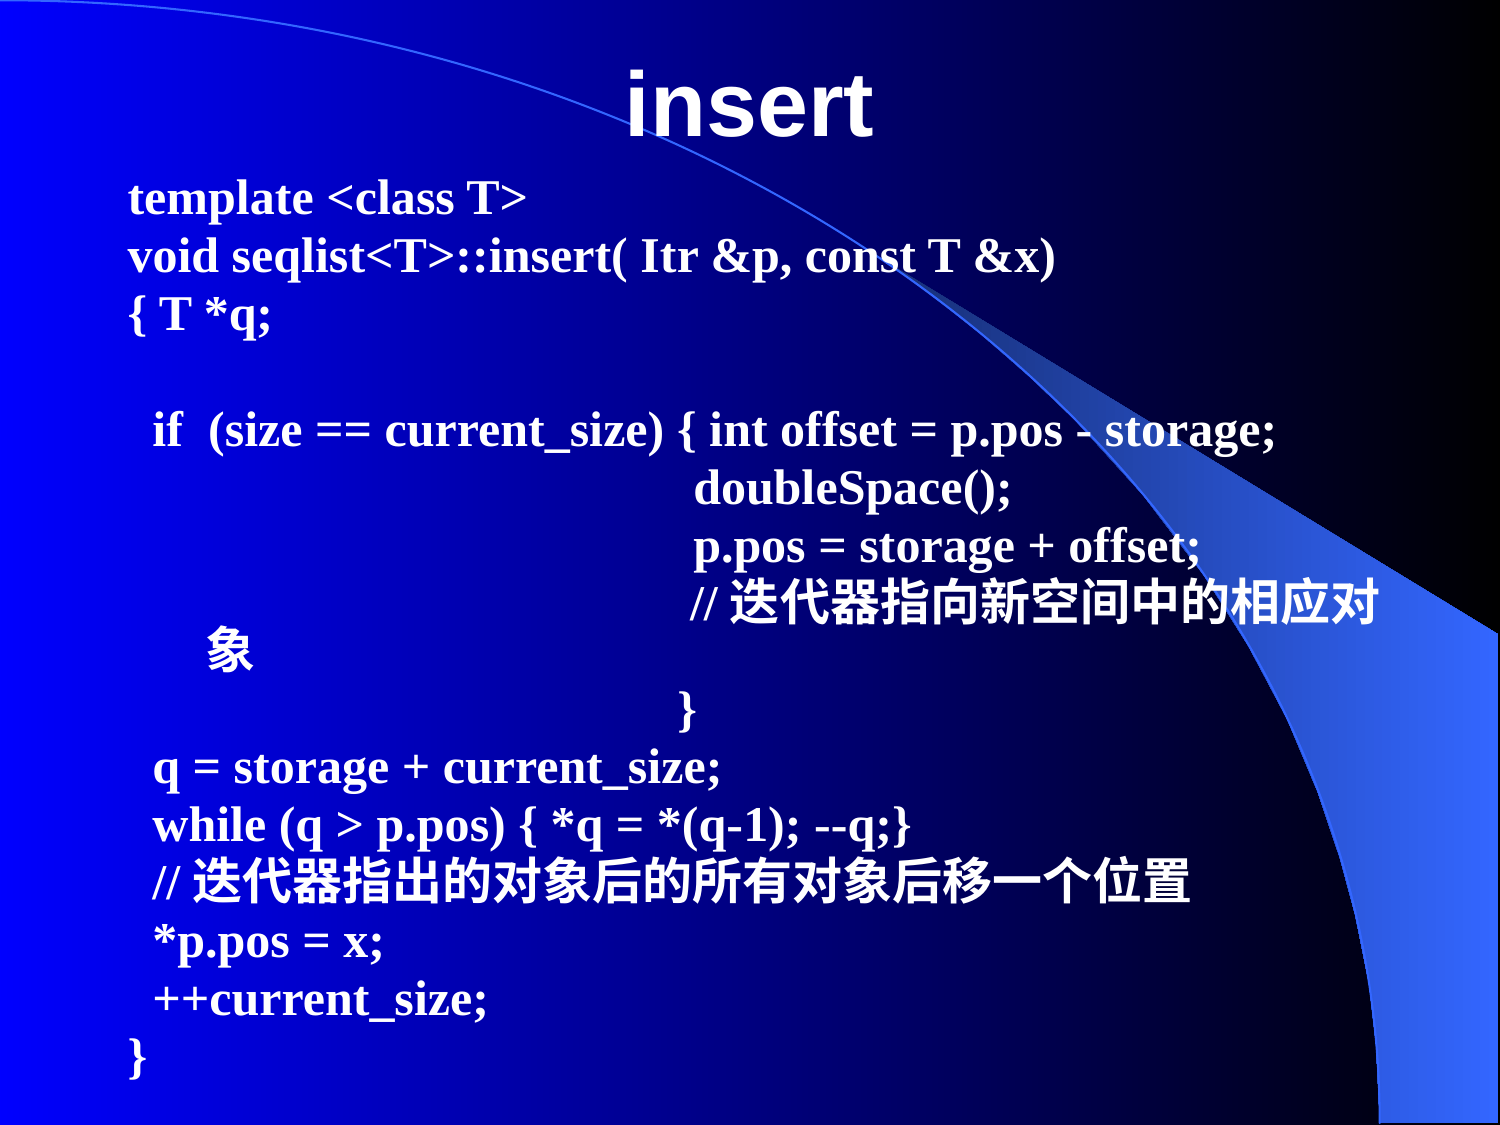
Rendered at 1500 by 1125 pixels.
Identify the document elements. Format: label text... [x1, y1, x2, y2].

title insert [112, 5, 1388, 168]
list template <class T> void seqlist<T>::insert( Itr &p, const T &x) { T *q; if (size == current_size) { int offset = p.pos - storage; doubleSpace(); p.pos = storage + offset; //迭代器指向新空间中的相应对象 } q = storage + current_size; while (q > p.pos) { *q = *(q-1); --q;} //迭代器指出的对象后的所有对象后移一个位置 *p.pos = x; ++current_size; } [112, 168, 1444, 1101]
